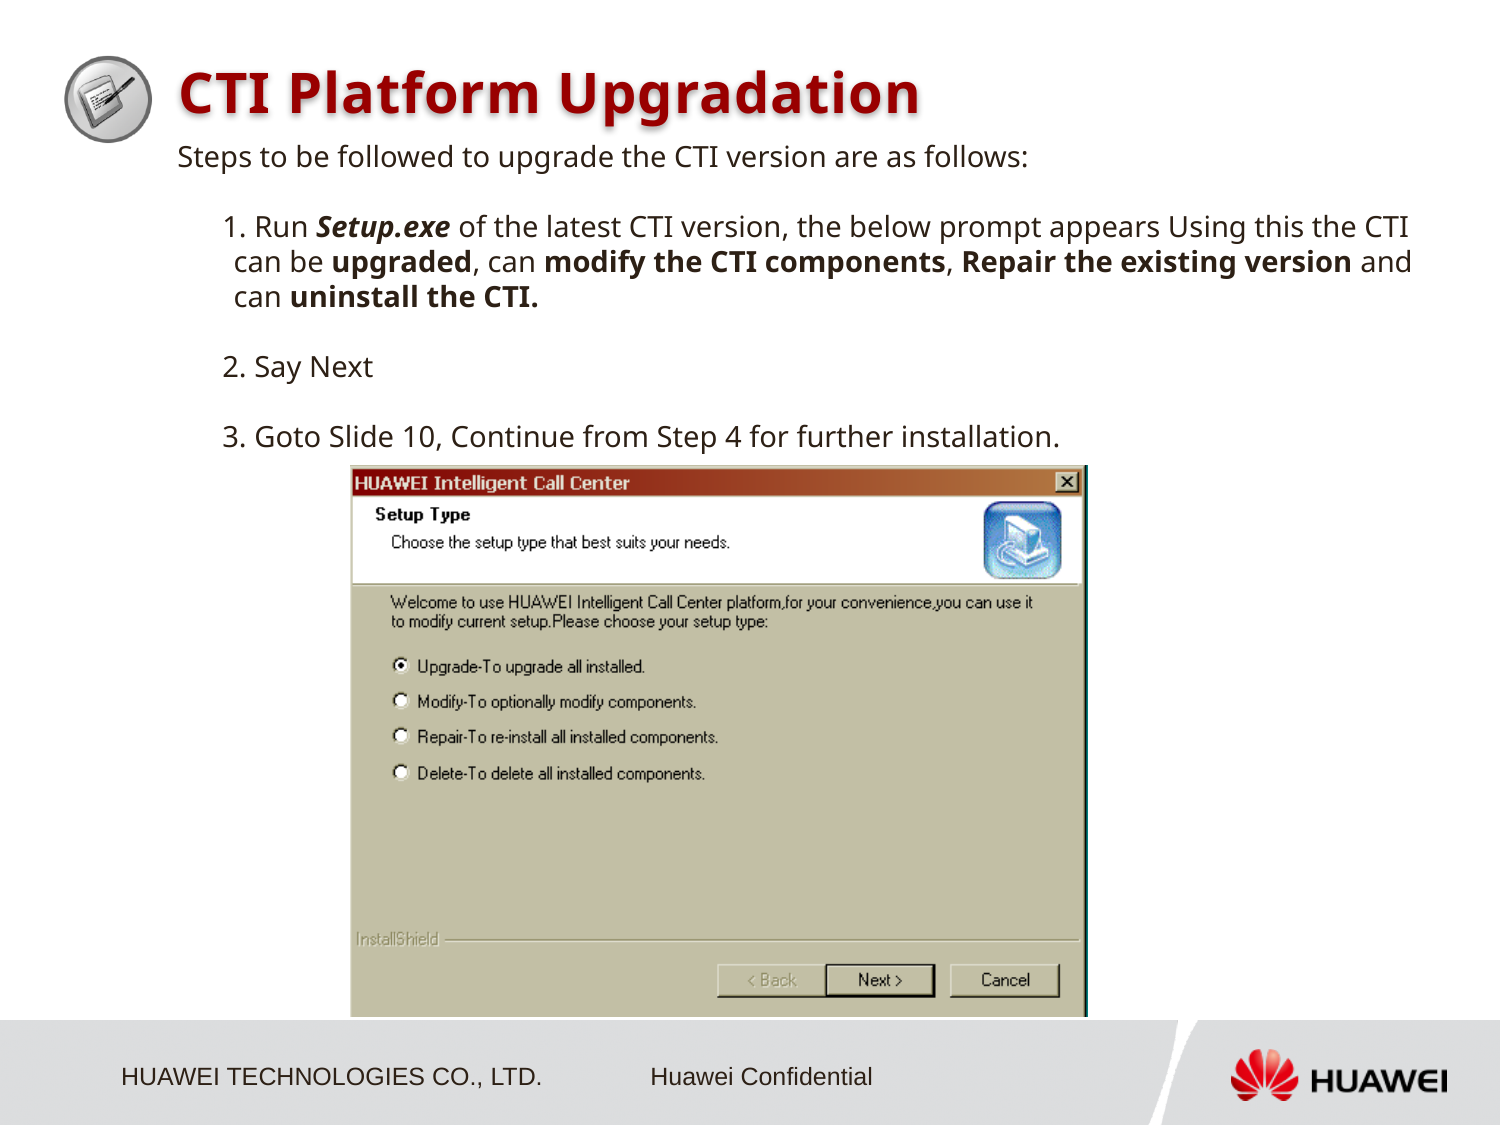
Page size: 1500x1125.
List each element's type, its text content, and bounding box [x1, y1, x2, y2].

picture [0, 1020, 1500, 1125]
text_box Steps to be followed to upgrade the CTI version are as follows: 1. Run Setup.exe of the latest CTI version, the below prompt appears Using this the CTI can be upgraded, can modify the CTI components, Repair the existing version and can uninstall the CTI. 2. Say Next 3. Goto Slide 10, Continue from Step 4 for further installation. [162, 130, 1438, 541]
text_box CTI Platform Upgradation [148, 19, 963, 163]
picture [349, 465, 1088, 1018]
picture [57, 48, 159, 151]
